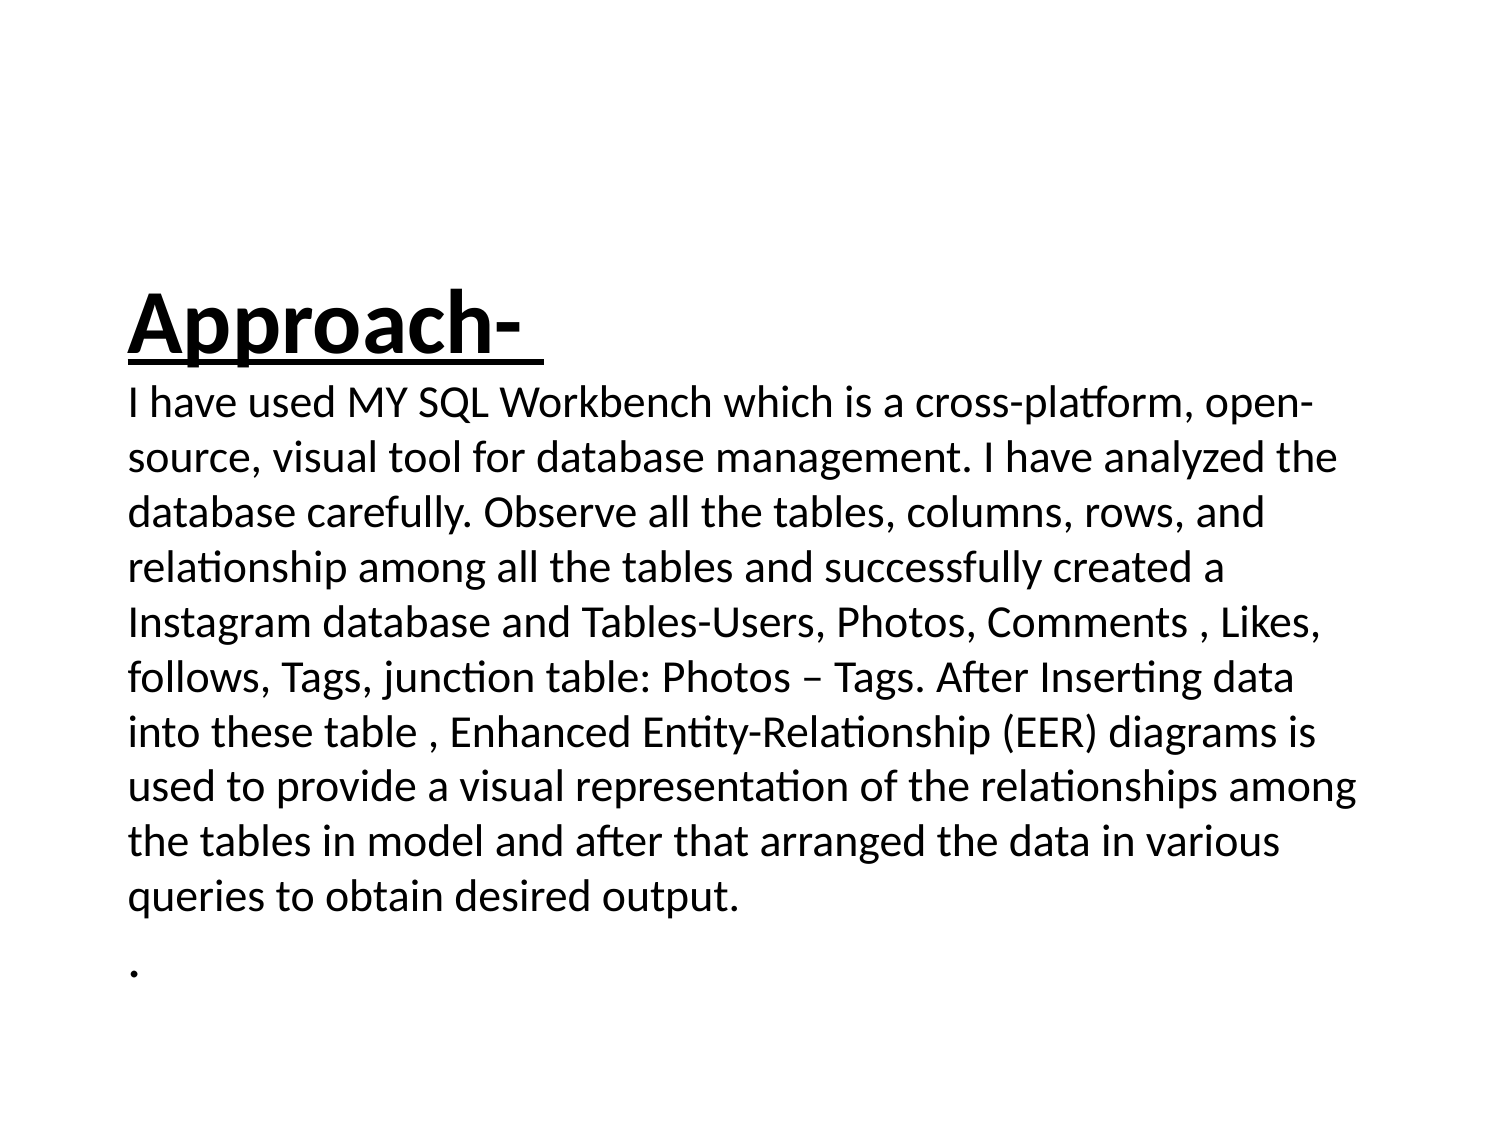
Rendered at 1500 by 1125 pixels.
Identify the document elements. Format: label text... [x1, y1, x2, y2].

title Approach- I have used MY SQL Workbench which is a cross-platform, open-source, visual tool for database management. I have analyzed the database carefully. Observe all the tables, columns, rows, and relationship among all the tables and successfully created a Instagram database and Tables-Users, Photos, Comments , Likes, follows, Tags, junction table: Photos – Tags. After Inserting data into these table , Enhanced Entity-Relationship (EER) diagrams is used to provide a visual representation of the relationships among the tables in model and after that arranged the data in various queries to obtain desired output. . [112, 162, 1388, 1088]
